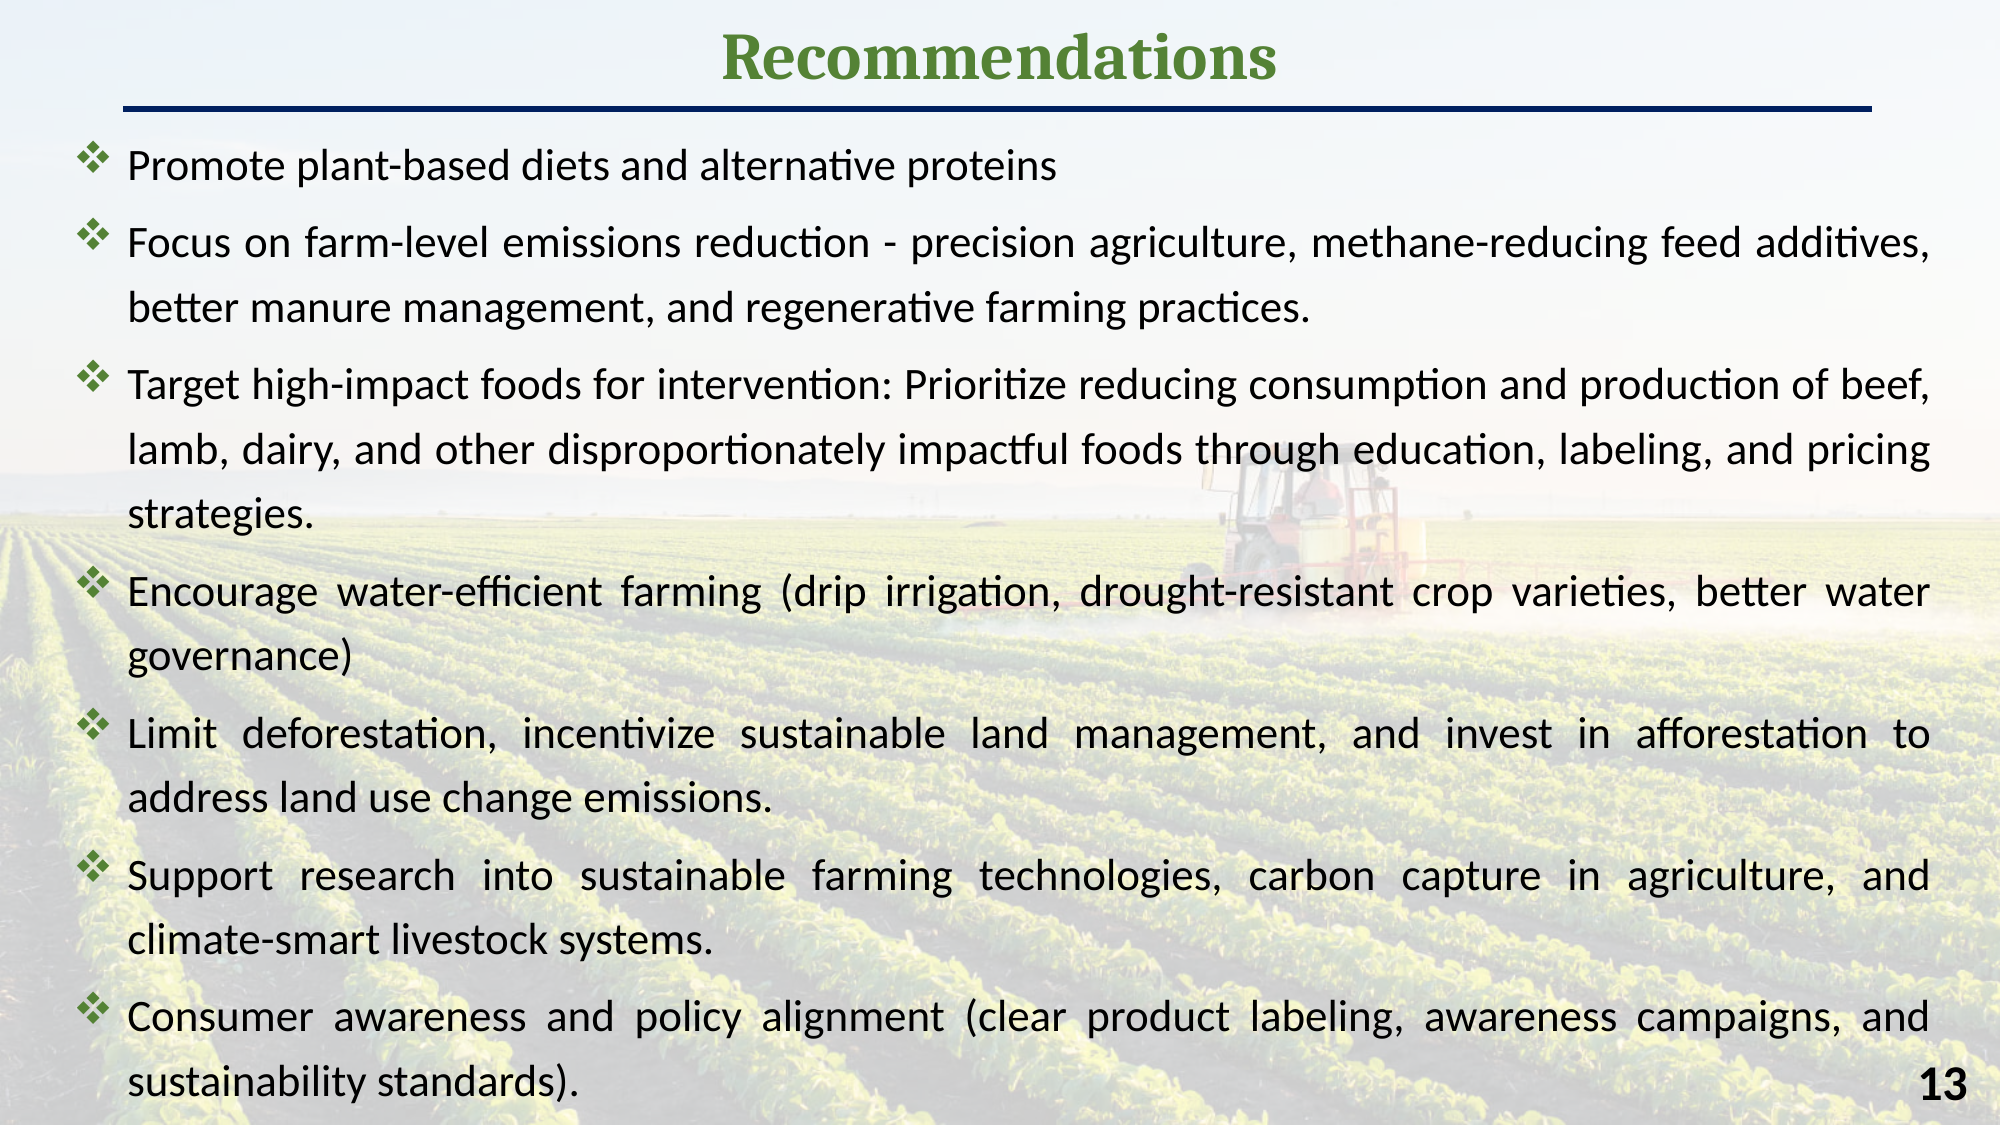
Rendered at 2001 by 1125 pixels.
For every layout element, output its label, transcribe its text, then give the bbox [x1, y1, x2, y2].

subtitle Promote plant-based diets and alternative proteins Focus on farm-level emissions reduction - precision agriculture, methane-reducing feed additives, better manure management, and regenerative farming practices. Target high-impact foods for intervention: Prioritize reducing consumption and production of beef, lamb, dairy, and other disproportionately impactful foods through education, labeling, and pricing strategies. Encourage water-efficient farming (drip irrigation, drought-resistant crop varieties, better water governance) Limit deforestation, incentivize sustainable land management, and invest in afforestation to address land use change emissions. Support research into sustainable farming technologies, carbon capture in agriculture, and climate-smart livestock systems. Consumer awareness and policy alignment (clear product labeling, awareness campaigns, and sustainability standards). [58, 117, 1948, 1114]
text_box 13 [1885, 1043, 2000, 1118]
text_box Recommendations [33, 25, 1967, 102]
